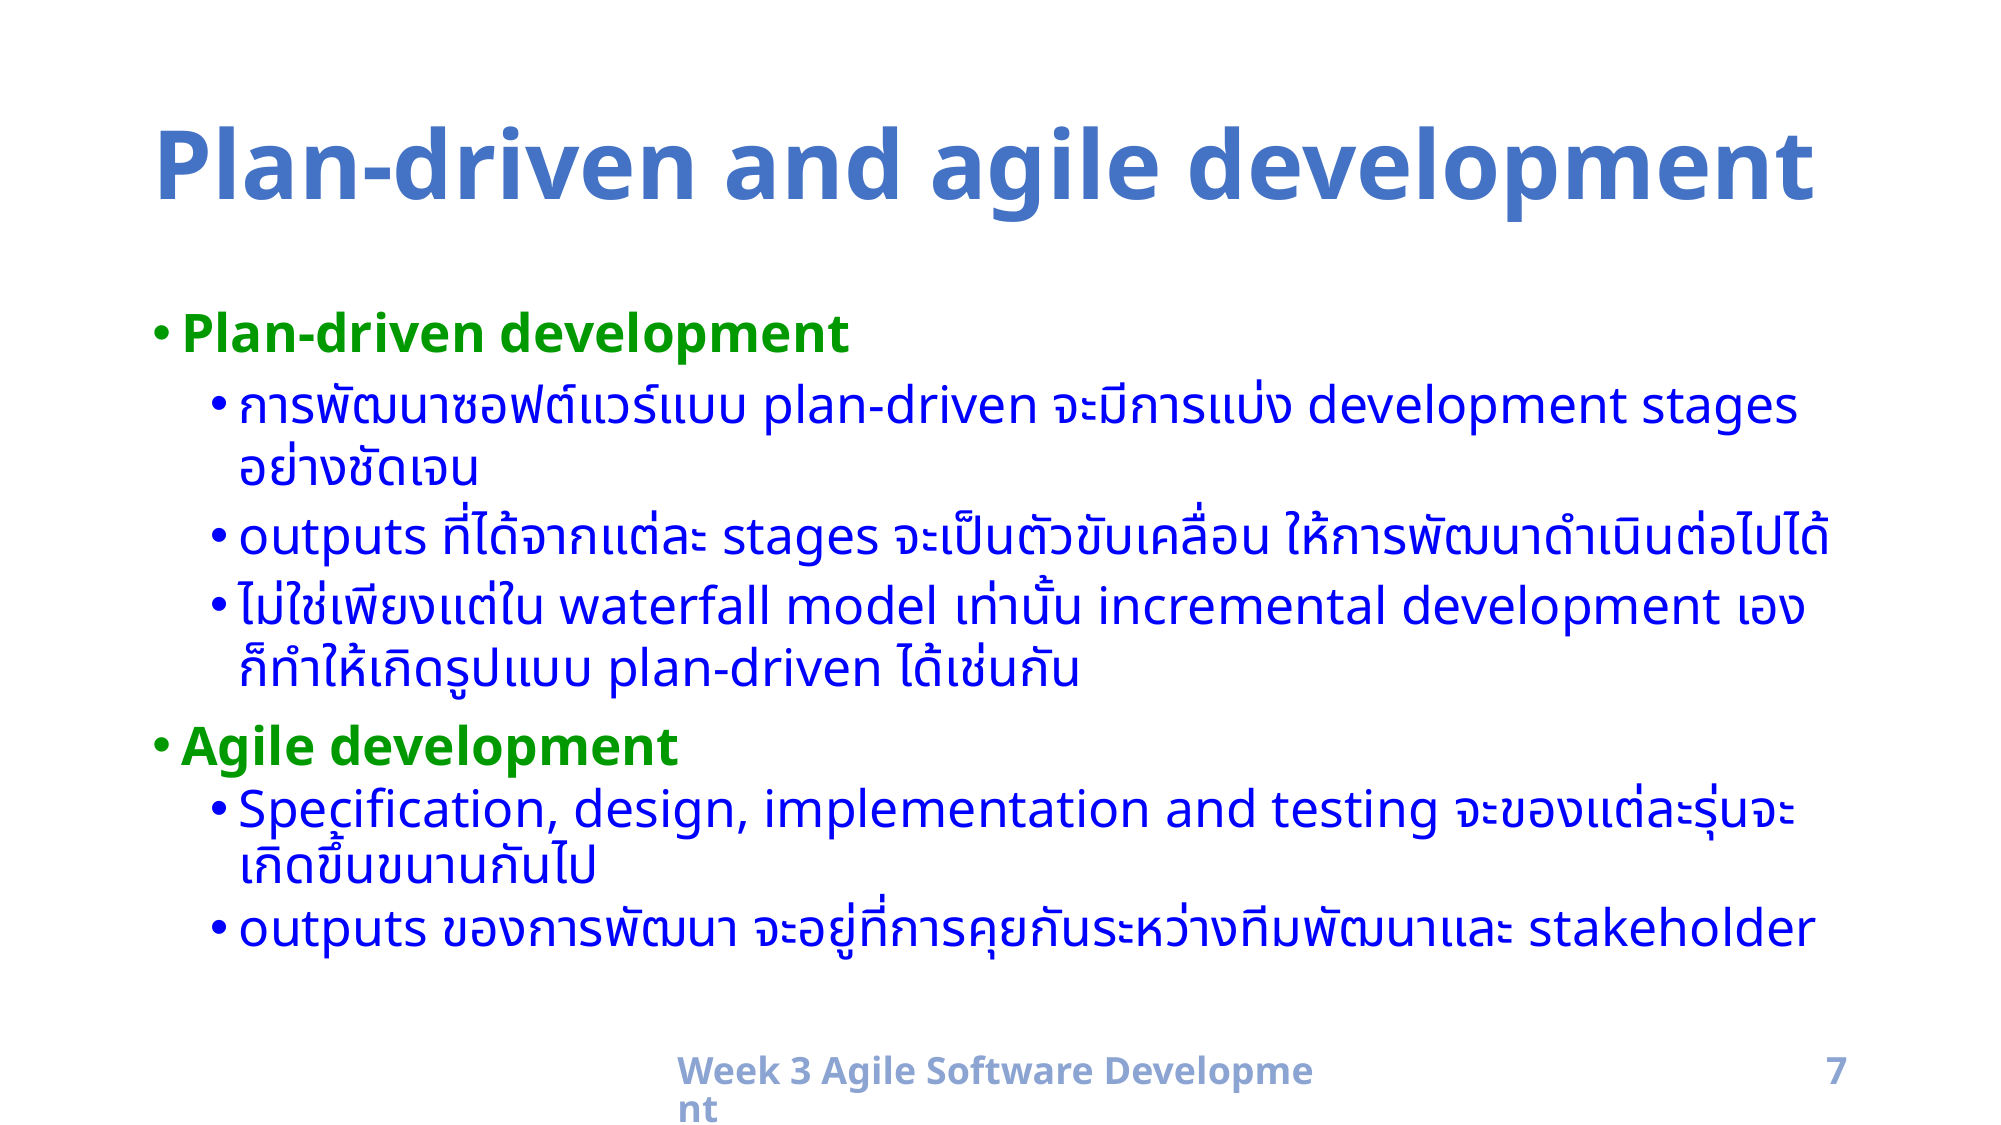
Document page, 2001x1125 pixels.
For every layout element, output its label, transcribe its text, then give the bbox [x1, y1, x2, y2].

list Plan-driven development การพัฒนาซอฟต์แวร์แบบ plan-driven จะมีการแบ่ง development stages อย่างชัดเจน outputs ที่ได้จากแต่ละ stages จะเป็นตัวขับเคลื่อน ให้การพัฒนาดำเนินต่อไปได้ ไม่ใช่เพียงแต่ใน waterfall model เท่านั้น incremental development เอง ก็ทำให้เกิดรูปแบบ plan-driven ได้เช่นกัน Agile development Specification, design, implementation and testing จะของแต่ละรุ่นจะเกิดขึ้นขนานกันไป outputs ของการพัฒนา จะอยู่ที่การคุยกันระหว่างทีมพัฒนาและ stakeholder [137, 299, 1863, 1014]
footer Week 3 Agile Software Development [662, 1042, 1338, 1103]
slide_number 7 [1412, 1042, 1863, 1103]
title Plan-driven and agile development [137, 59, 1863, 278]
